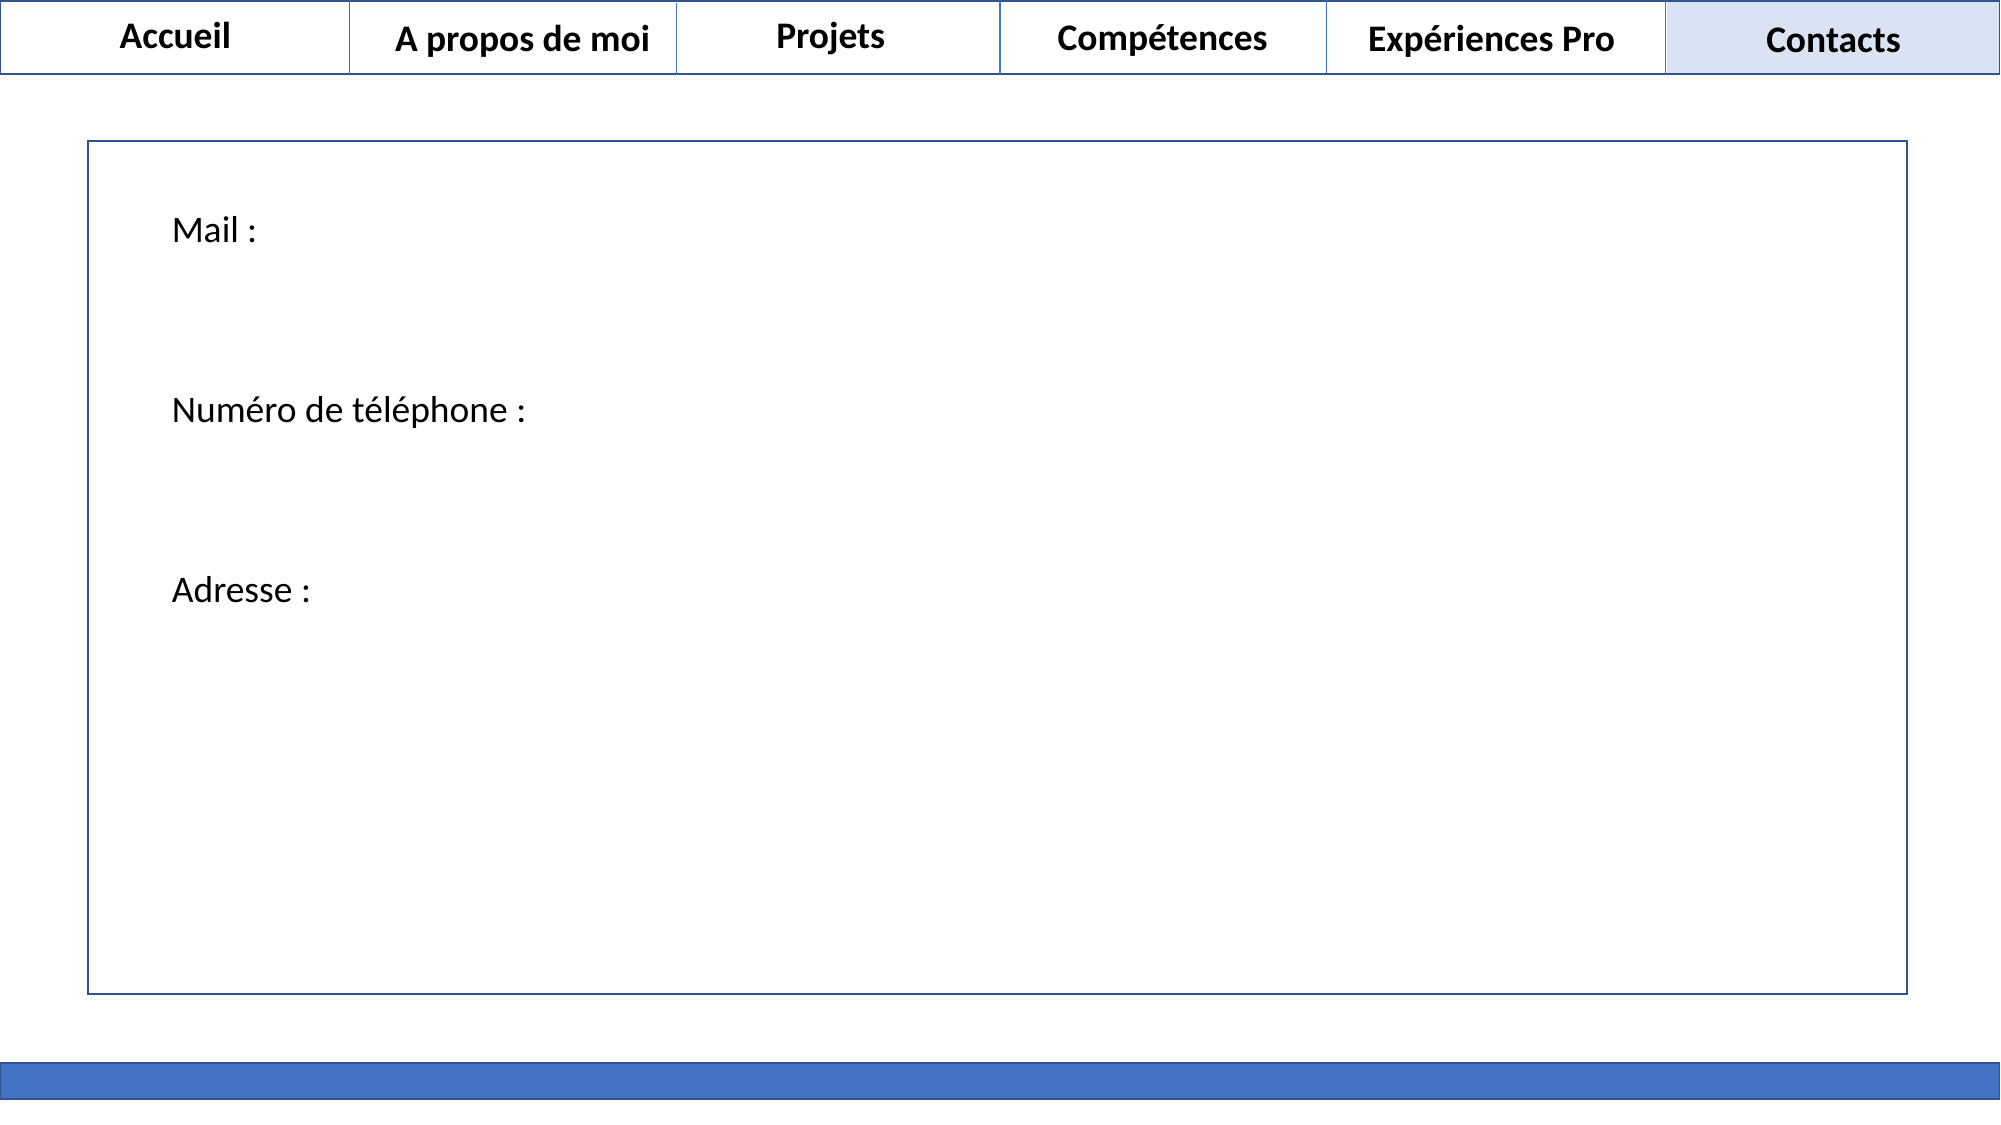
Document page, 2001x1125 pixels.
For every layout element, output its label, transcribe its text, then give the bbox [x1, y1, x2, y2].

text_box Mail : Numéro de téléphone : Adresse : [157, 197, 542, 663]
text_box Expériences Pro [1353, 6, 1631, 67]
text_box [0, 1062, 2000, 1100]
text_box Contacts [1751, 7, 1917, 67]
text_box Accueil [104, 3, 247, 64]
text_box Projets [761, 3, 901, 64]
text_box [0, 0, 2000, 75]
text_box Compétences [1042, 5, 1283, 66]
text_box A propos de moi [380, 6, 666, 67]
text_box [87, 140, 1908, 995]
